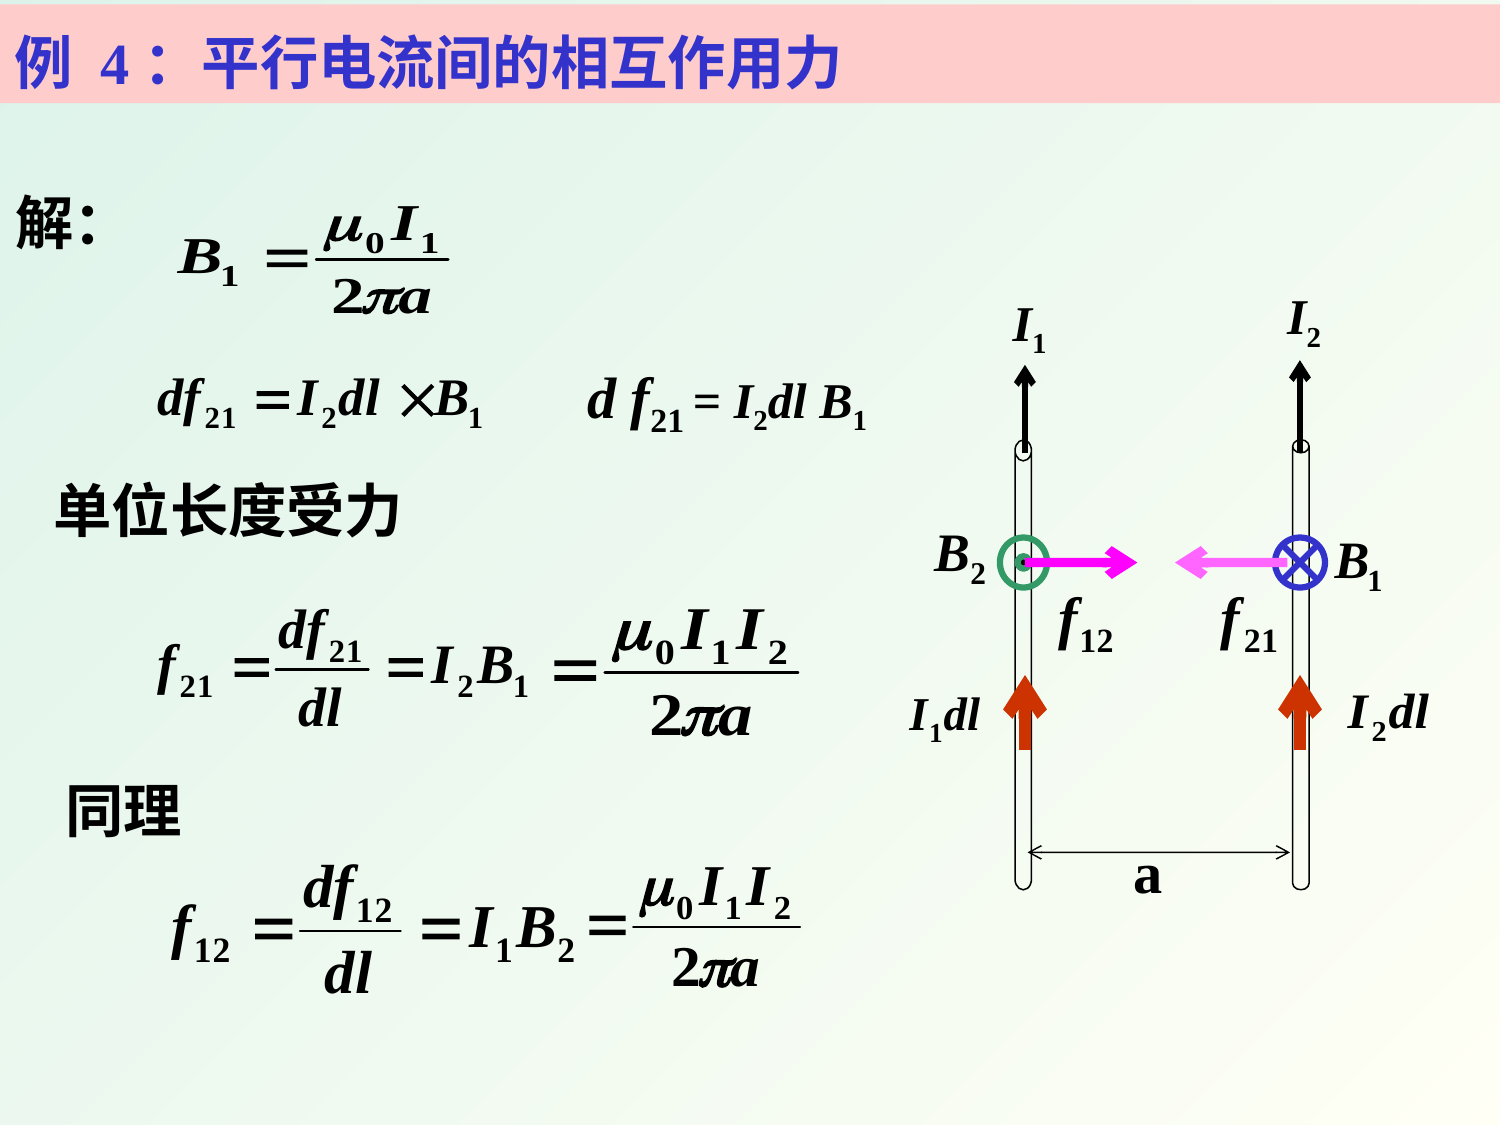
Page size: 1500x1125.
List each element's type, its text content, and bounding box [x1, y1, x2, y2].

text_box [899, 674, 1451, 751]
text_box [149, 845, 574, 1008]
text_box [996, 277, 1338, 673]
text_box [1174, 521, 1391, 663]
text_box 单位长度受力 [38, 466, 418, 552]
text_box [165, 187, 463, 326]
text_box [149, 358, 494, 438]
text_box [574, 846, 813, 1001]
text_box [924, 512, 1138, 663]
text_box d f21 = I2dl B1 [572, 352, 938, 447]
text_box 解： [0, 178, 147, 264]
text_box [996, 759, 1338, 913]
text_box 例 4：平行电流间的相互作用力 [0, 4, 1500, 104]
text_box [137, 591, 532, 740]
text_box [537, 587, 813, 750]
text_box 同理 [50, 766, 197, 852]
